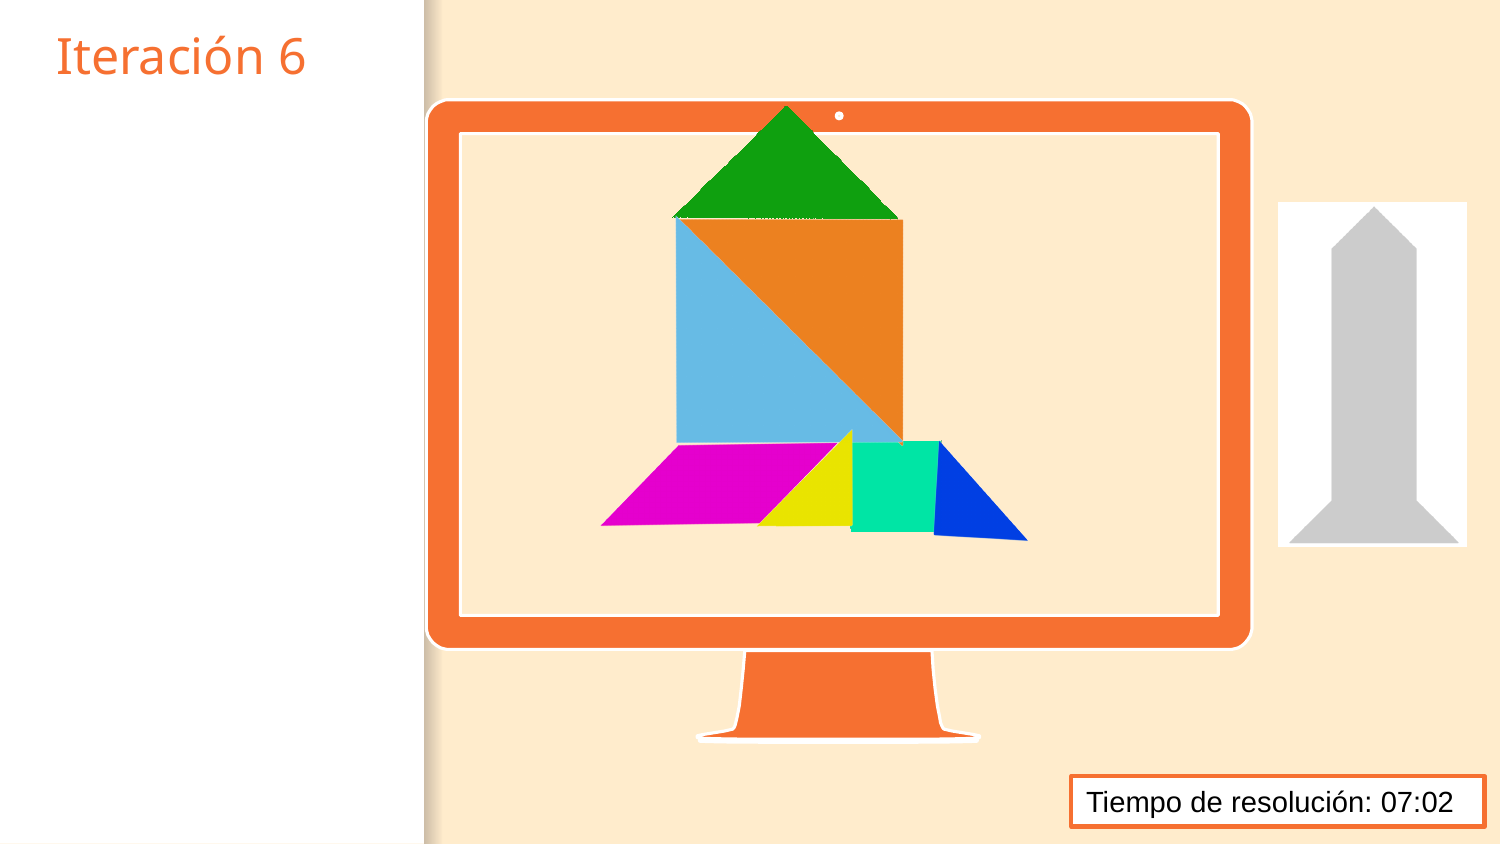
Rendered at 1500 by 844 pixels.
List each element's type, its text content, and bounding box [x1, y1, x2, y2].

text_box Iteración 6 [41, 32, 377, 100]
text_box Tiempo de resolución: 07:02 [1071, 776, 1485, 827]
picture [1277, 201, 1467, 547]
picture [564, 106, 1027, 603]
text_box [426, 99, 1252, 743]
